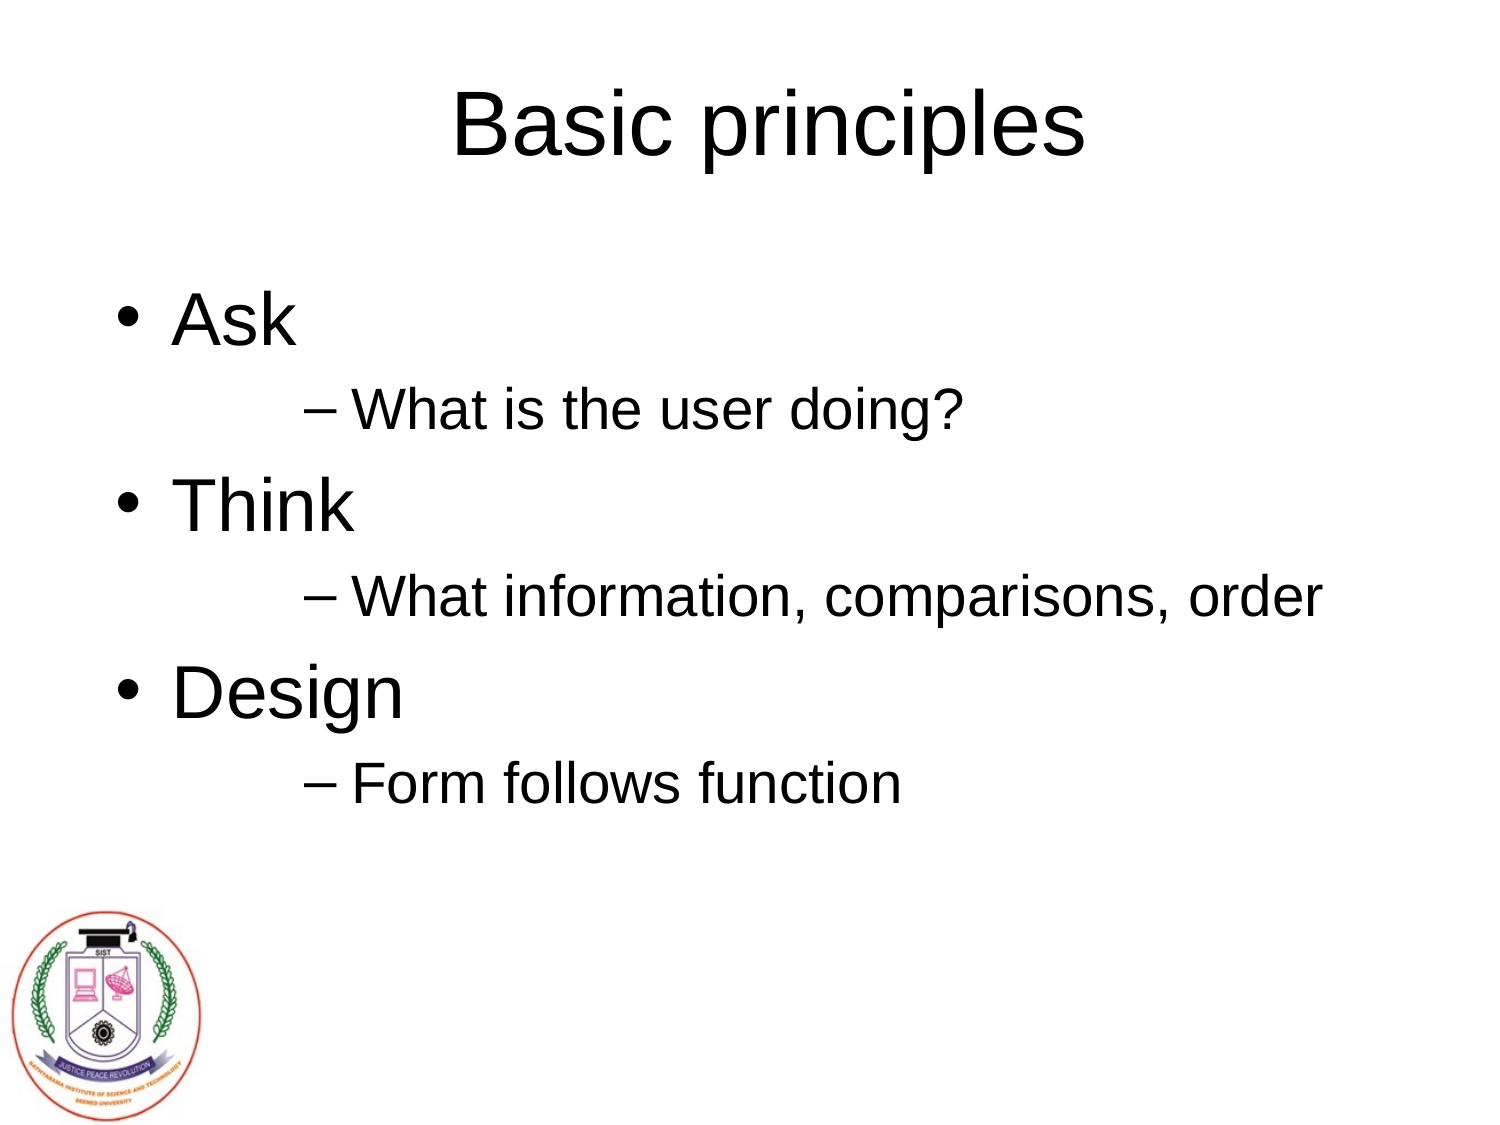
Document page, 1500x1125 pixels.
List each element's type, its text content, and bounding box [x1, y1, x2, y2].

list Ask What is the user doing? Think What information, comparisons, order Design Form follows function [100, 262, 1438, 1000]
title Basic principles [100, 37, 1438, 200]
picture [0, 907, 213, 1125]
